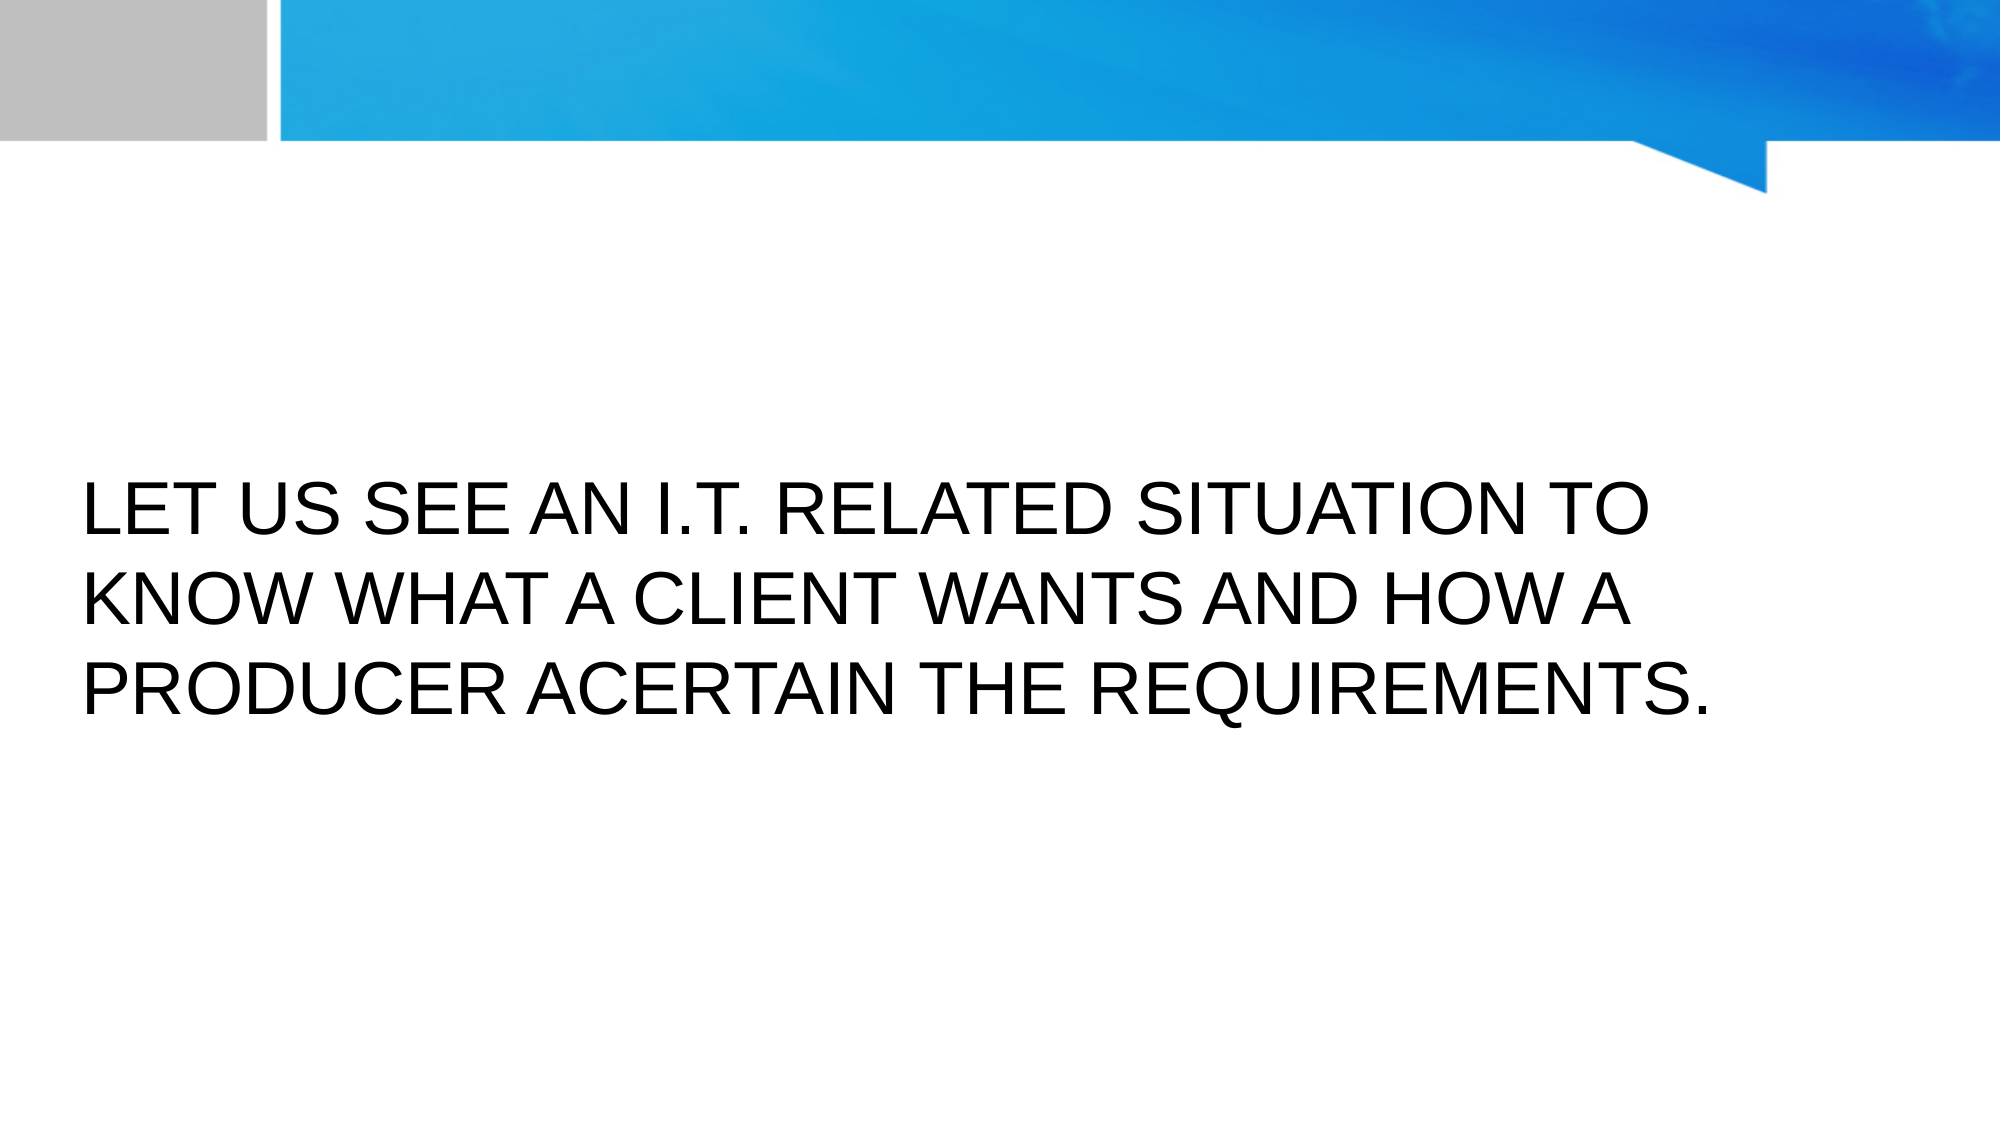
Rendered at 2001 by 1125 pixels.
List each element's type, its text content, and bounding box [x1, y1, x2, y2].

picture [0, 0, 2000, 1125]
title LET US SEE AN I.T. RELATED SITUATION TO KNOW WHAT A CLIENT WANTS AND HOW A PRODUCER ACERTAIN THE REQUIREMENTS. [65, 381, 1867, 808]
